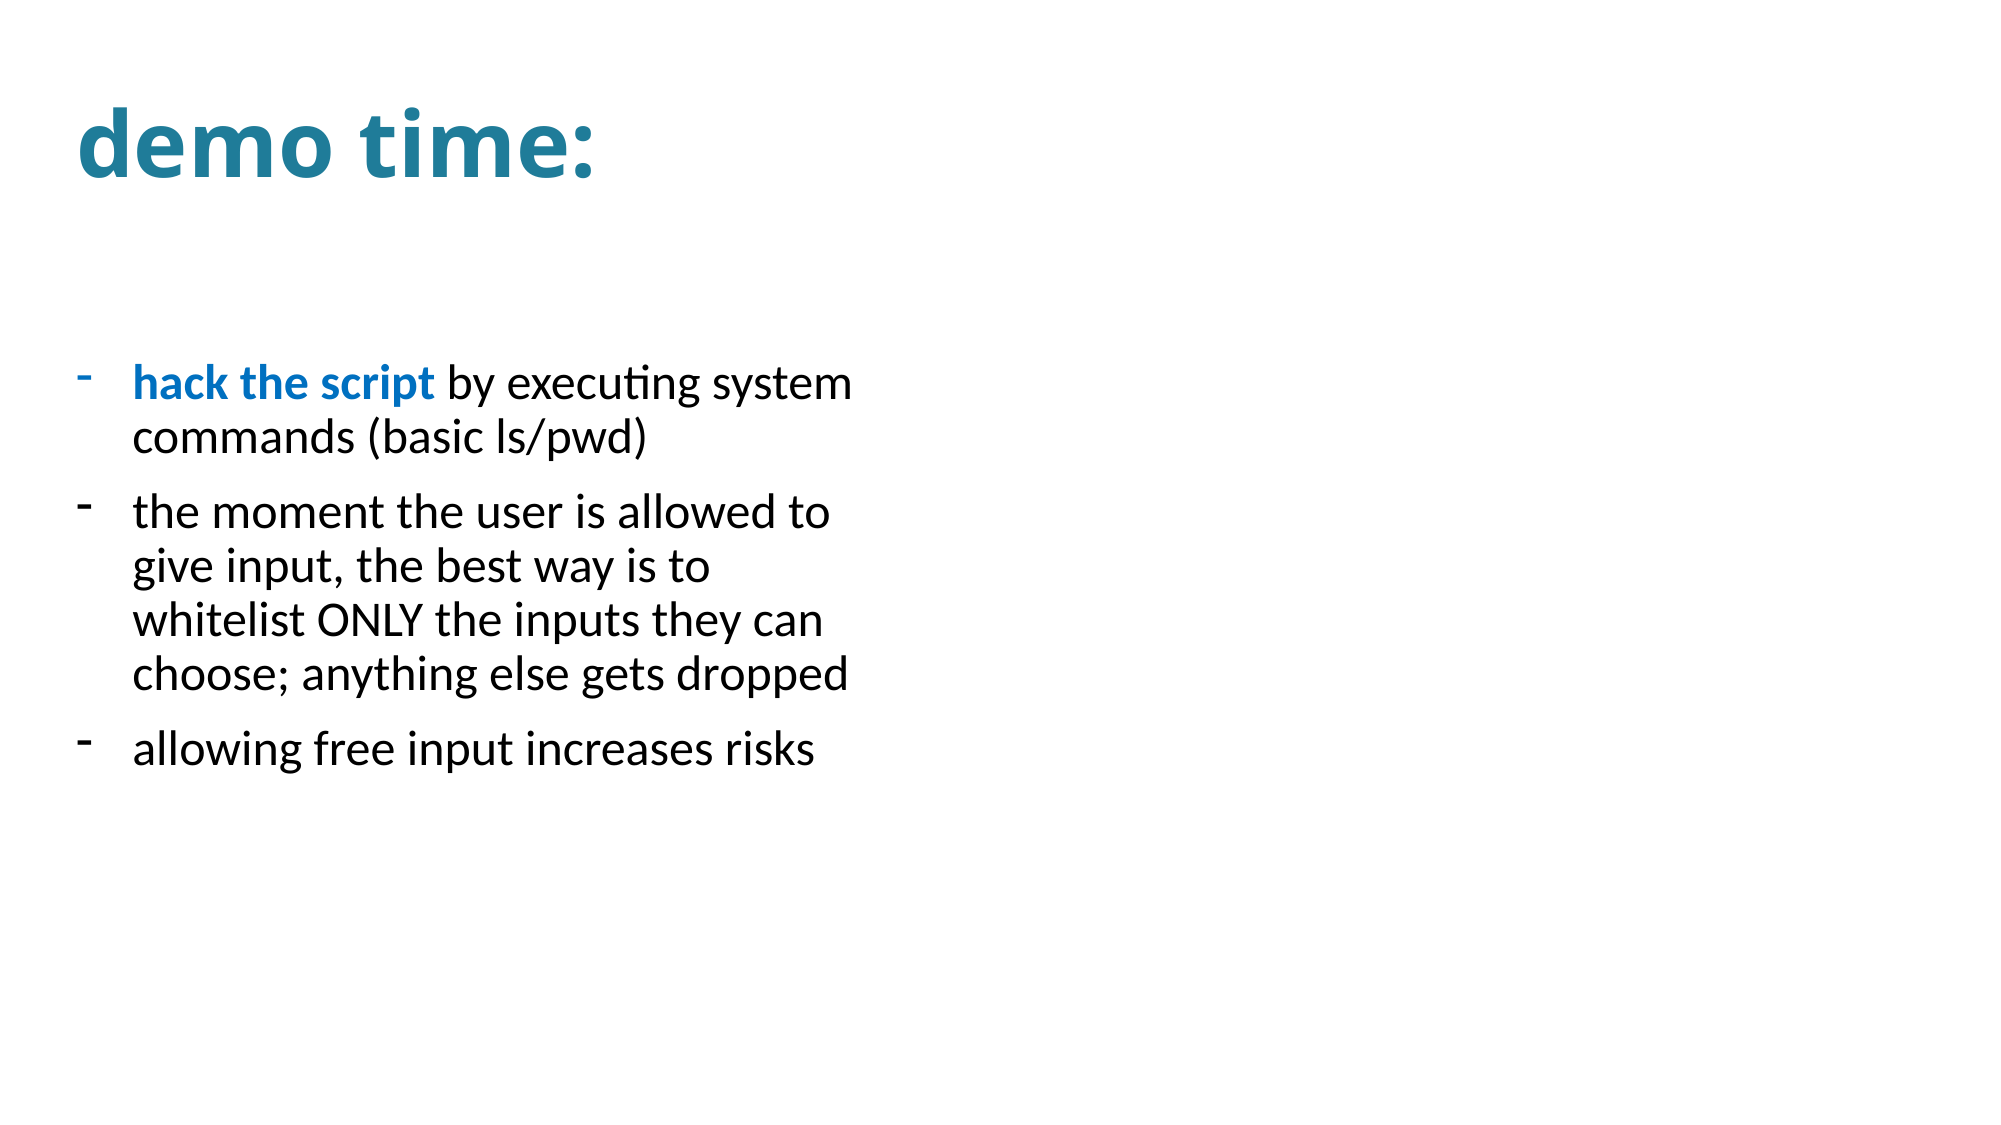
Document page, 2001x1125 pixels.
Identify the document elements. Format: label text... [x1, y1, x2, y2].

text_box hack the script by executing system commands (basic ls/pwd) the moment the user is allowed to give input, the best way is to whitelist ONLY the inputs they can choose; anything else gets dropped allowing free input increases risks [60, 349, 903, 1041]
text_box demo time: [60, 84, 787, 205]
